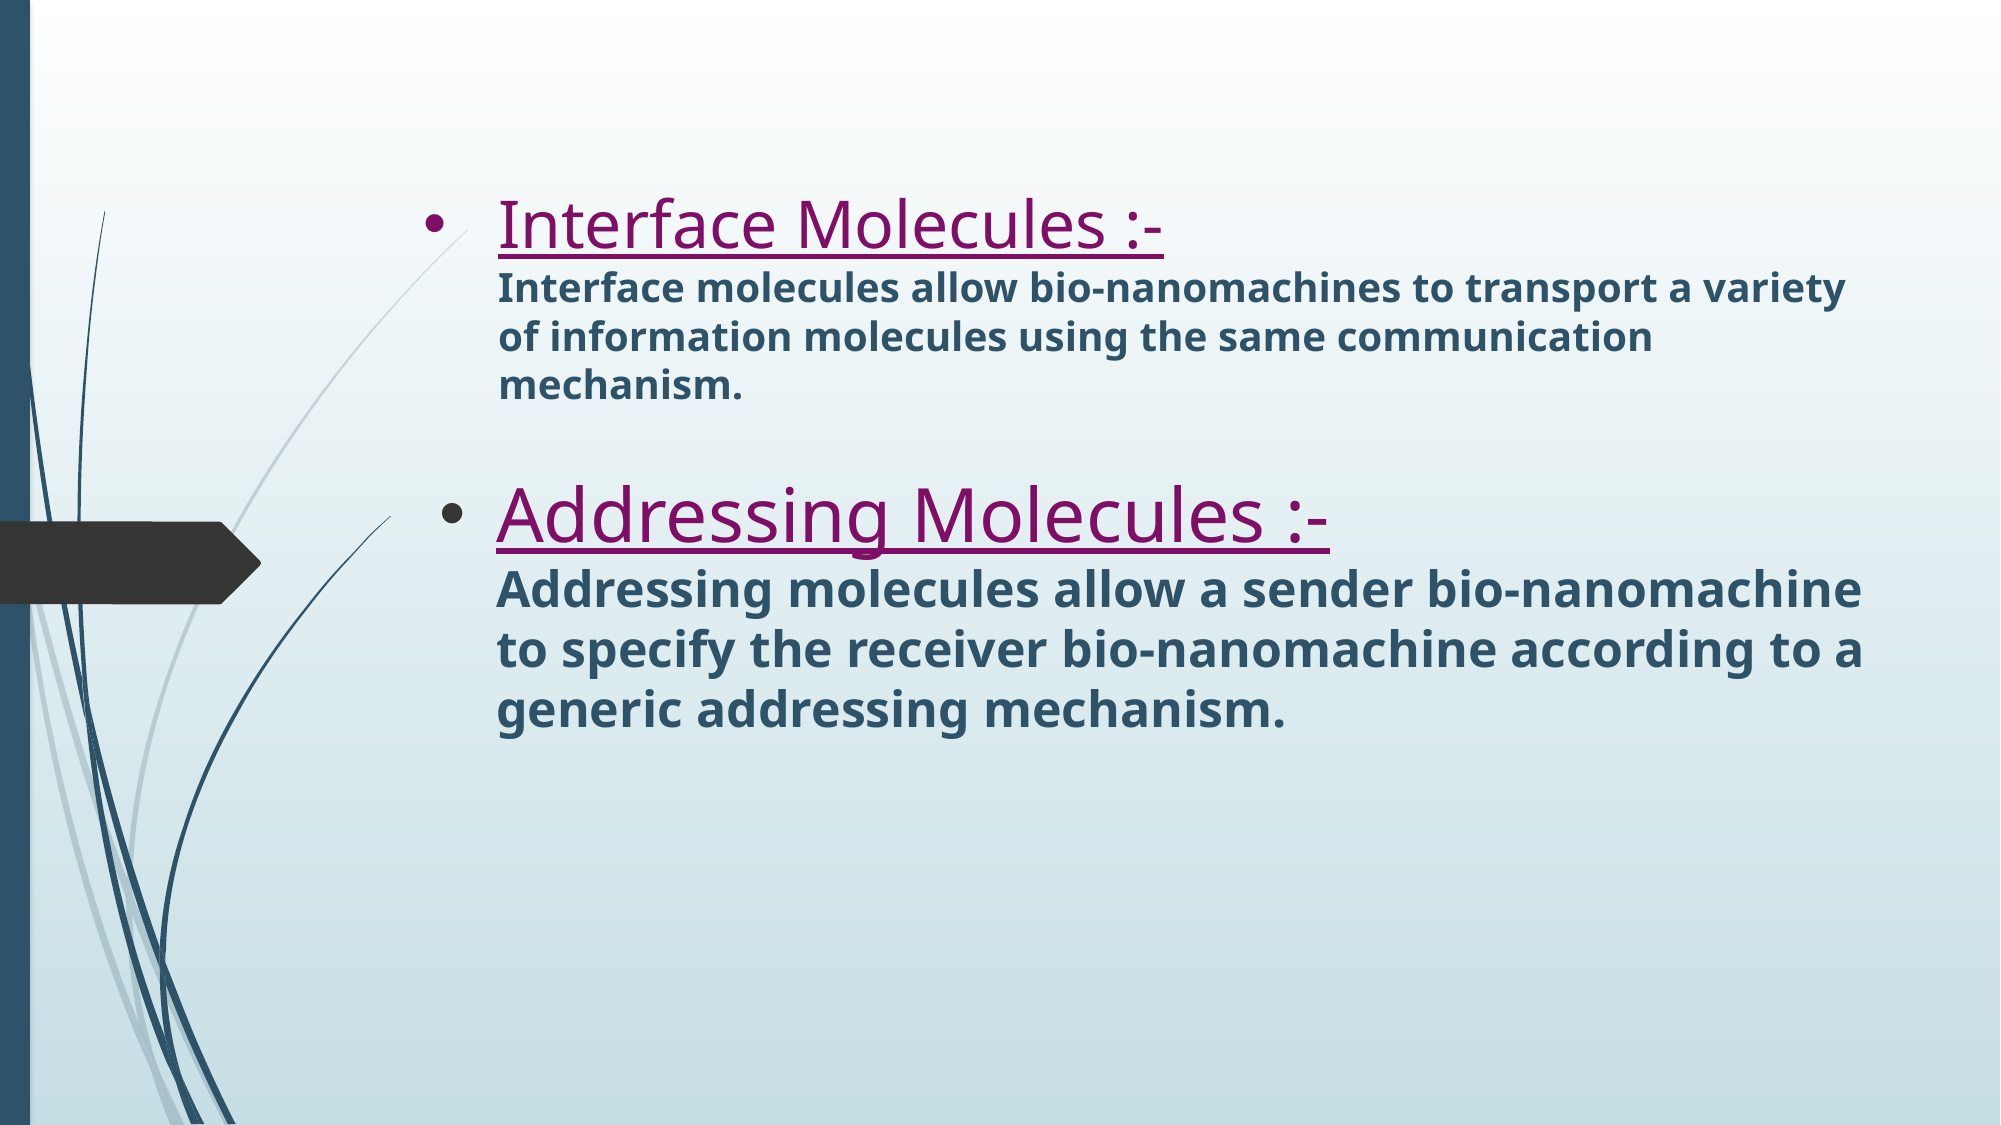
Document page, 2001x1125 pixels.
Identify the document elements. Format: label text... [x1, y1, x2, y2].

title Interface Molecules :- Interface molecules allow bio-nanomachines to transport a variety of information molecules using the same communication mechanism. [408, 174, 1871, 416]
list Addressing Molecules :- Addressing molecules allow a sender bio-nanomachine to specify the receiver bio-nanomachine according to a generic addressing mechanism. [424, 459, 1888, 1037]
